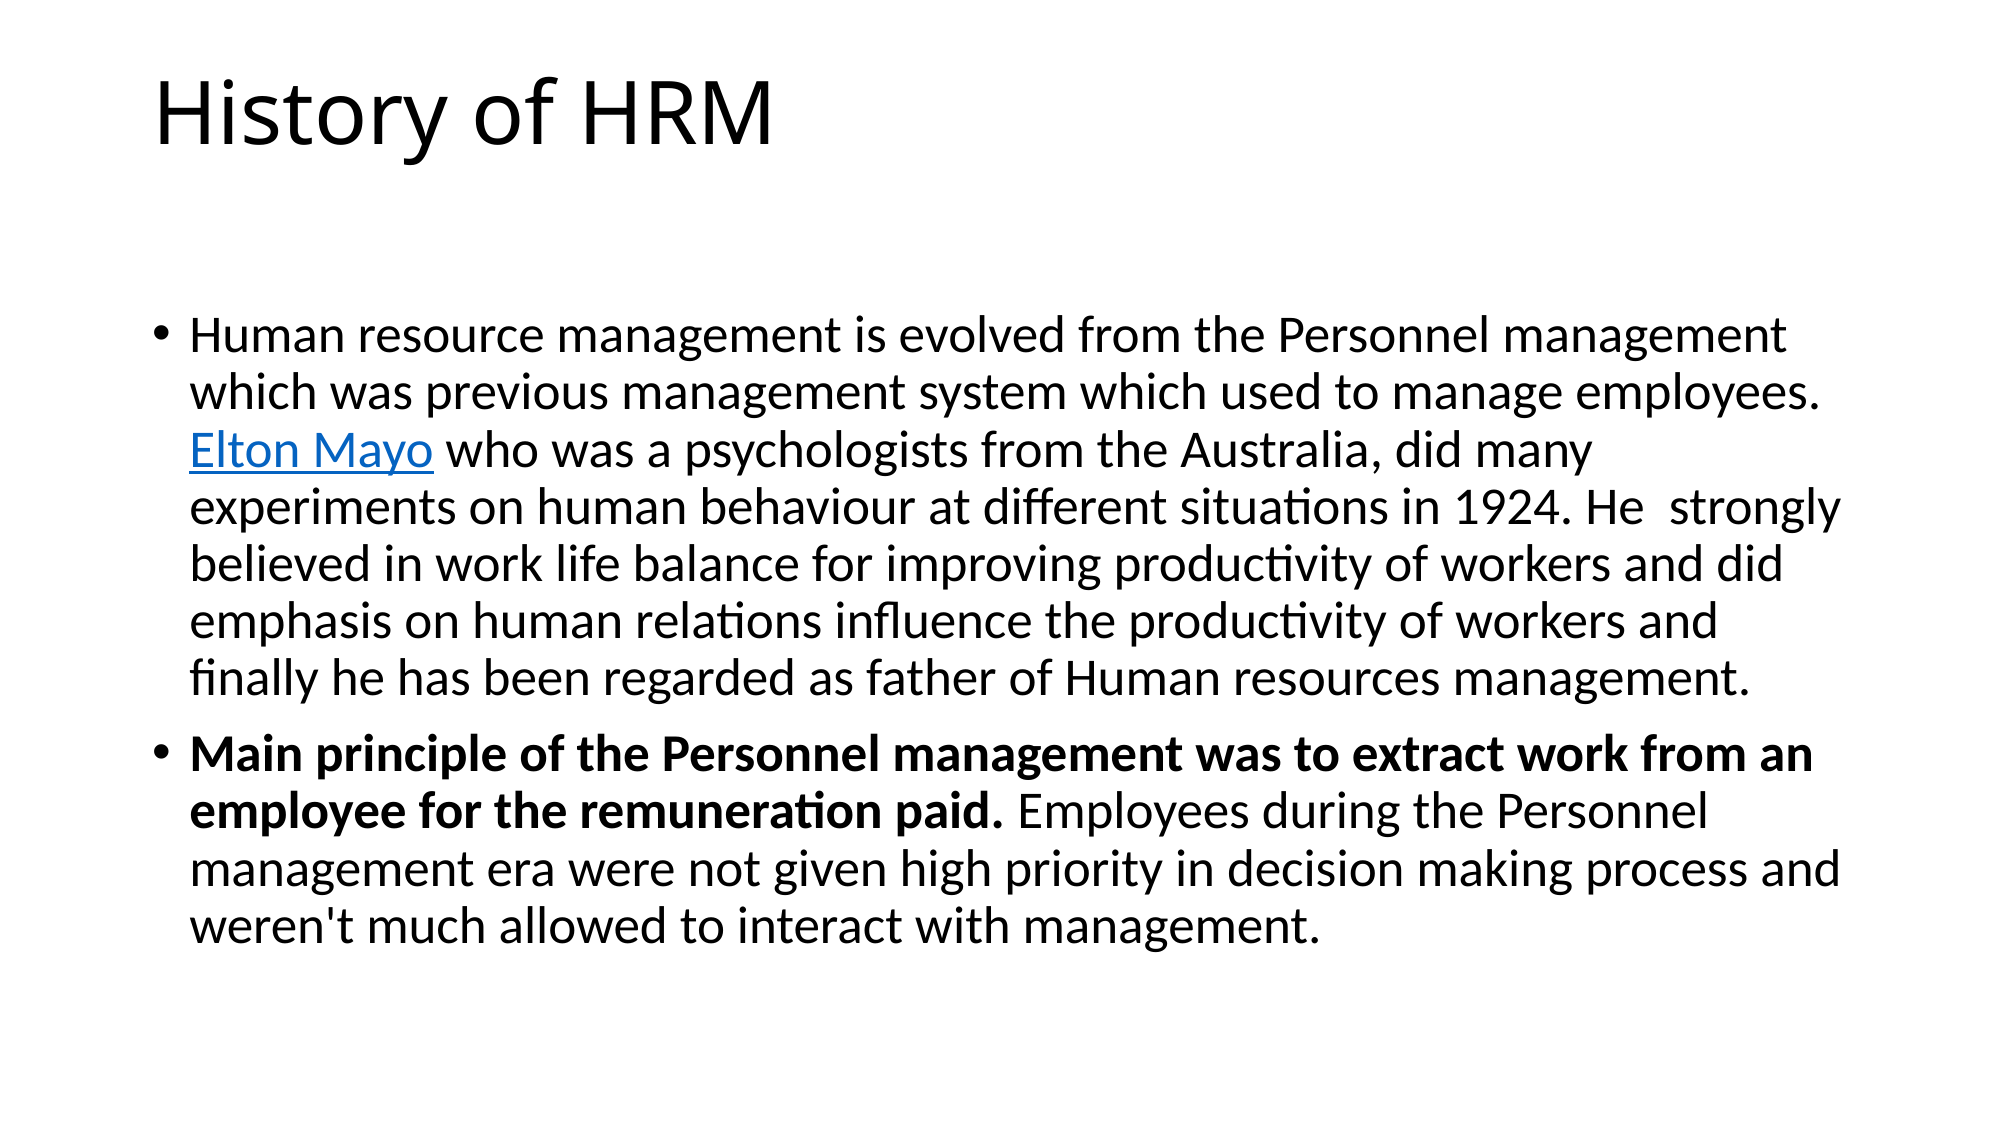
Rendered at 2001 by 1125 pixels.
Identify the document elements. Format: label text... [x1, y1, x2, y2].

title History of HRM [137, 59, 1863, 278]
list Human resource management is evolved from the Personnel management which was previous management system which used to manage employees. Elton Mayo who was a psychologists from the Australia, did many experiments on human behaviour at different situations in 1924. He strongly believed in work life balance for improving productivity of workers and did emphasis on human relations influence the productivity of workers and finally he has been regarded as father of Human resources management. Main principle of the Personnel management was to extract work from an employee for the remuneration paid. Employees during the Personnel management era were not given high priority in decision making process and weren't much allowed to interact with management. [137, 299, 1863, 1014]
